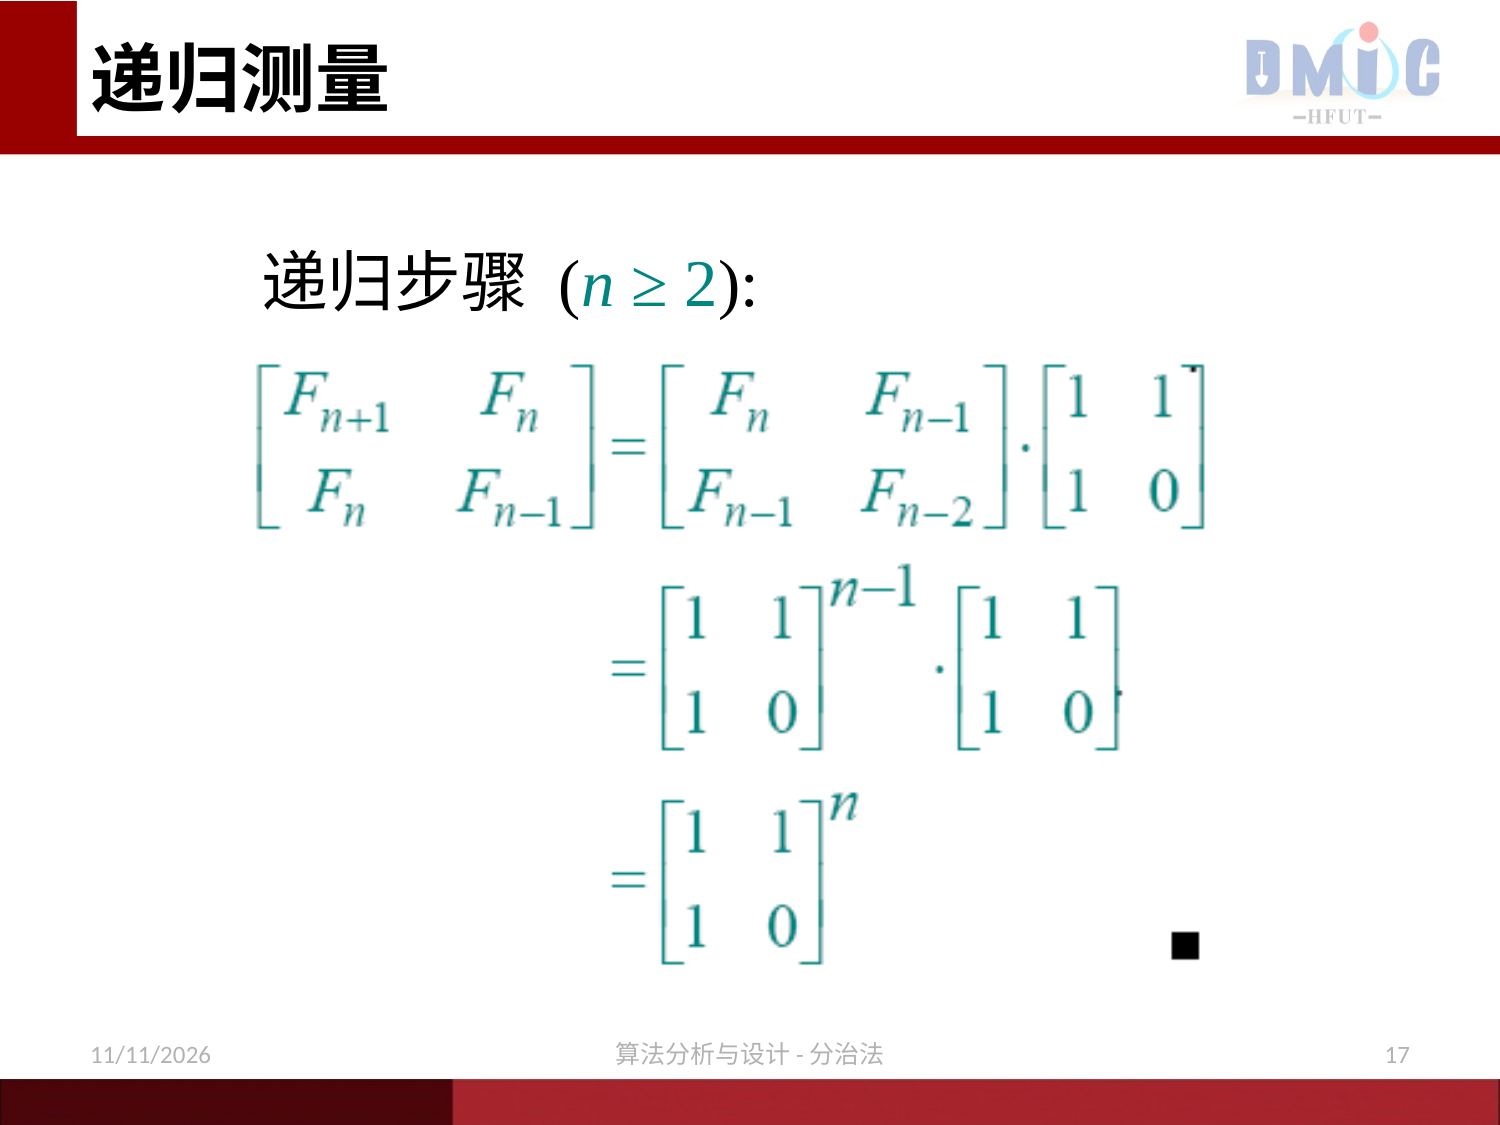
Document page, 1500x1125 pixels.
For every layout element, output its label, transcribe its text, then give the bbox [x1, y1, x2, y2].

slide_number 17 [1074, 1023, 1425, 1084]
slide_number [75, 1023, 425, 1084]
text_box 递归步骤 (n ≥ 2): [260, 240, 760, 321]
picture [229, 343, 1247, 1000]
picture [0, 1079, 1500, 1125]
footer 算法分析与设计-分治法 [466, 1023, 1034, 1084]
title 递归测量 [74, 20, 1426, 130]
